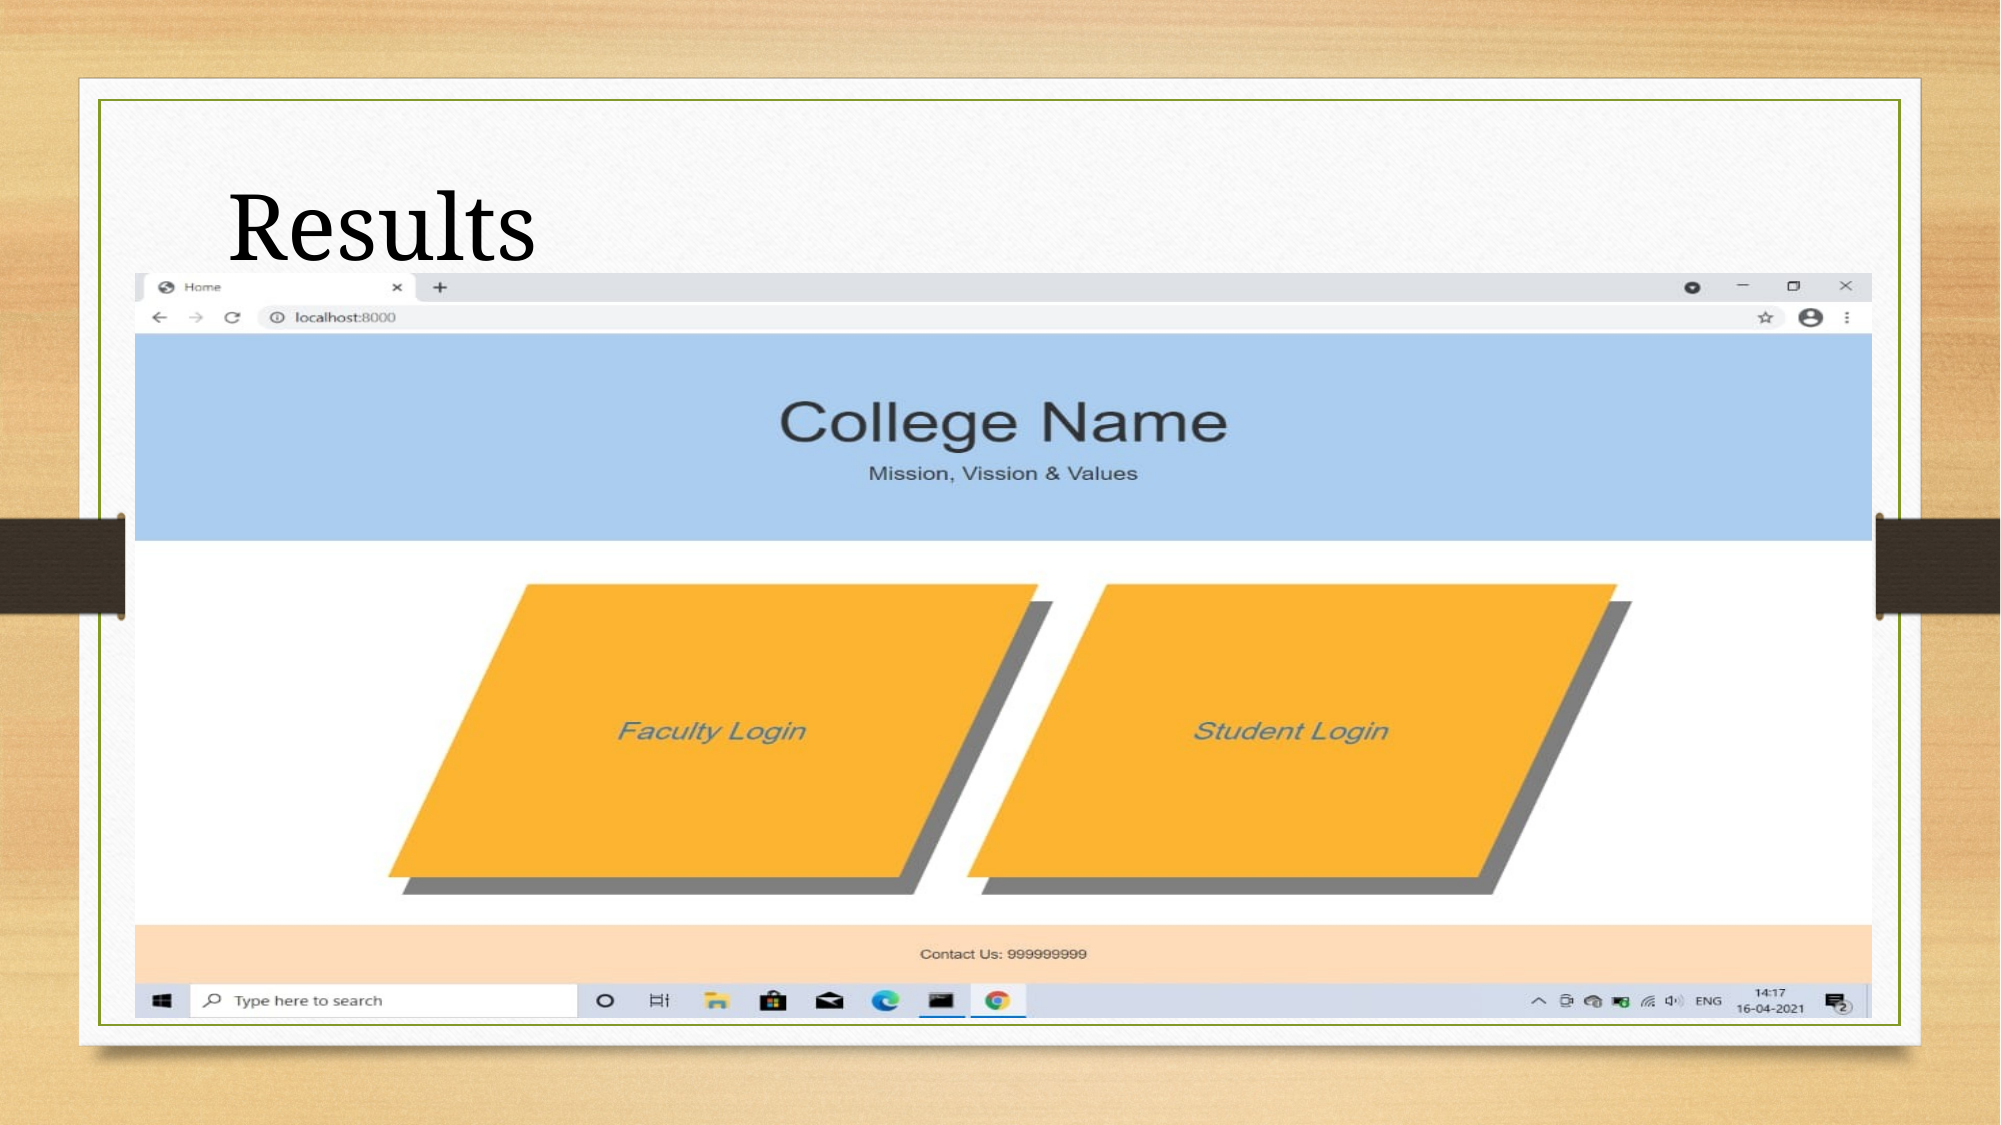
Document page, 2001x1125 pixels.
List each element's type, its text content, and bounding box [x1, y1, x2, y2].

picture [0, 0, 2001, 1125]
title Results [212, 161, 1788, 273]
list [135, 273, 1872, 1019]
